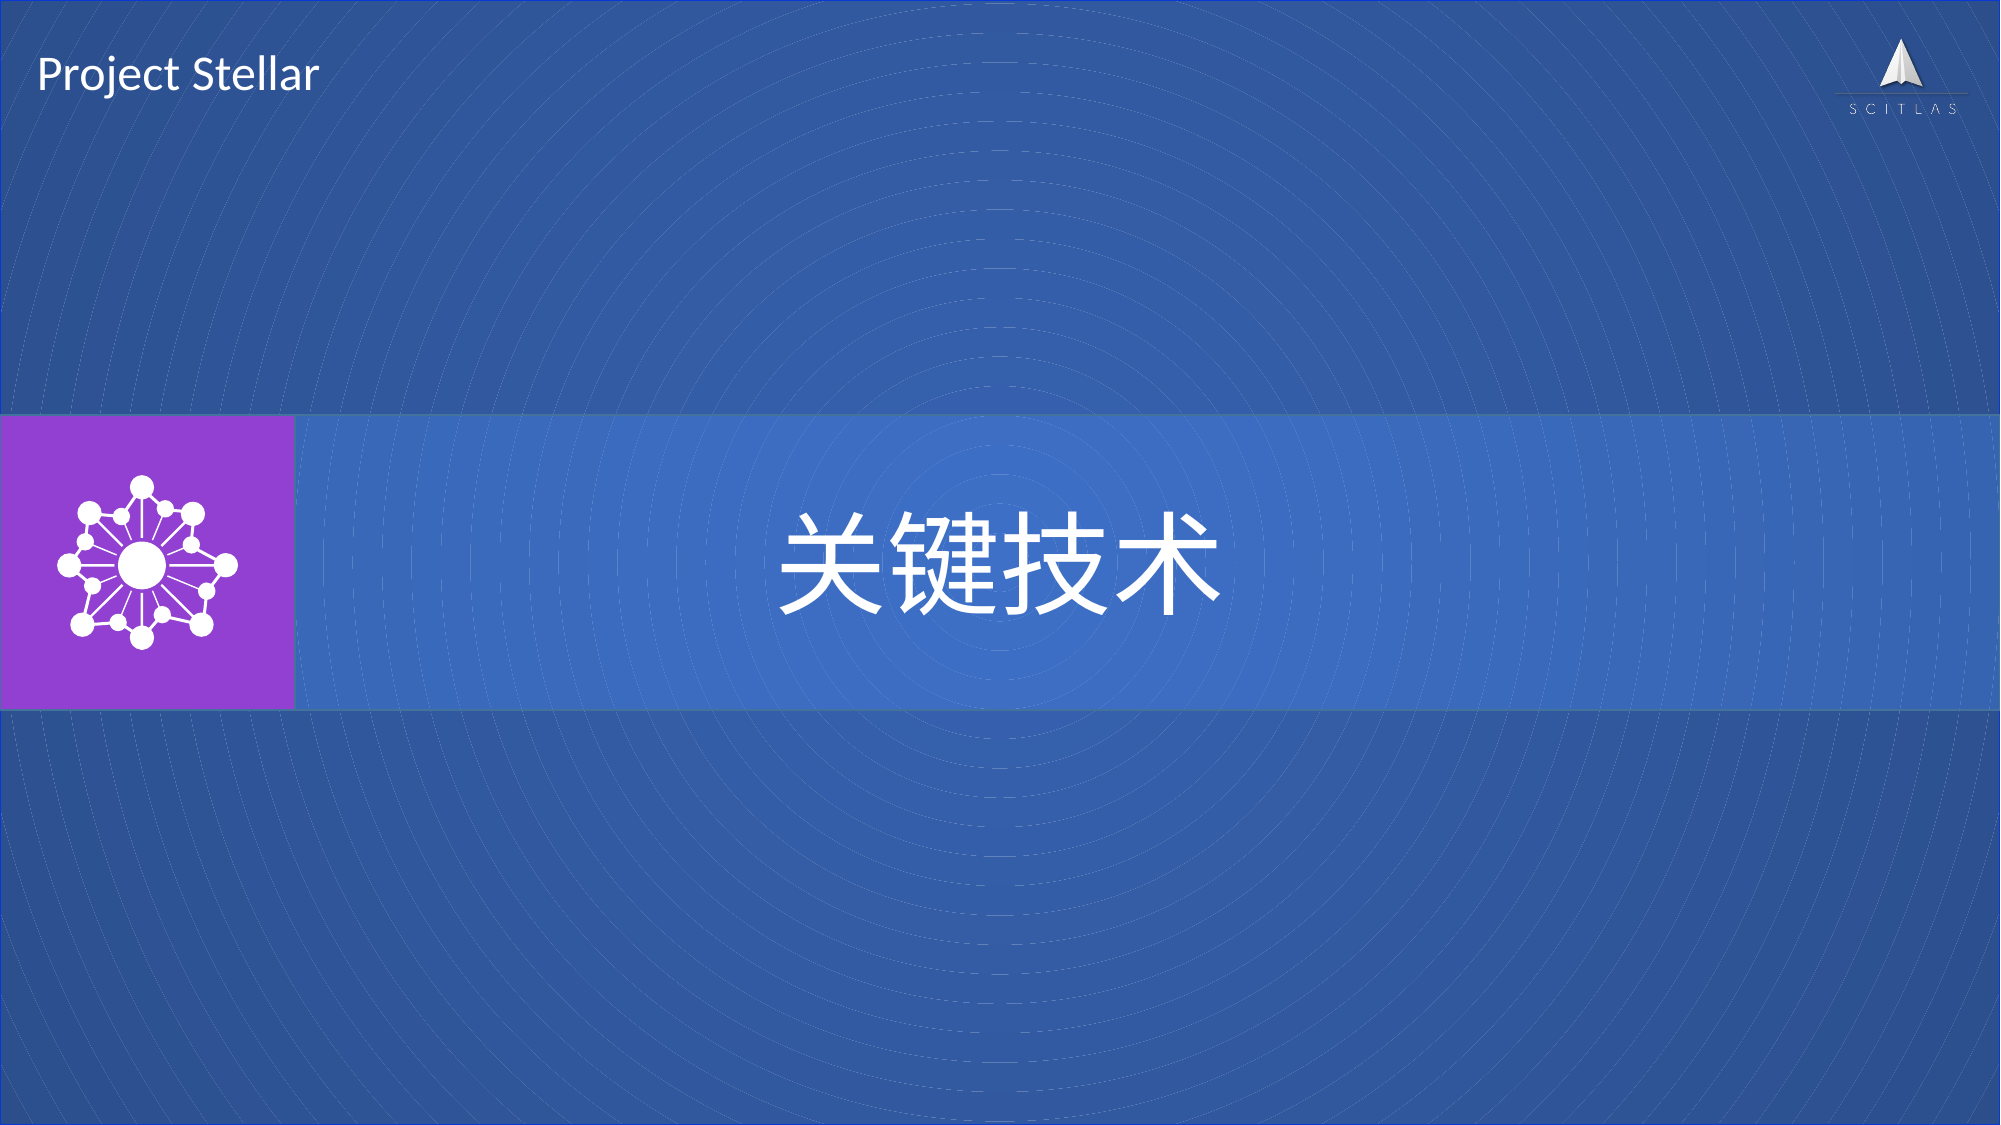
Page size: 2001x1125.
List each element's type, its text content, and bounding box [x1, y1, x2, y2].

text_box Project Stellar [22, 32, 778, 108]
text_box [57, 475, 239, 650]
text_box [0, 711, 2000, 1125]
text_box [296, 414, 2000, 711]
text_box [0, 0, 2000, 414]
text_box 关键技术 [622, 486, 1378, 637]
text_box [0, 414, 296, 711]
picture [1802, 0, 2000, 142]
